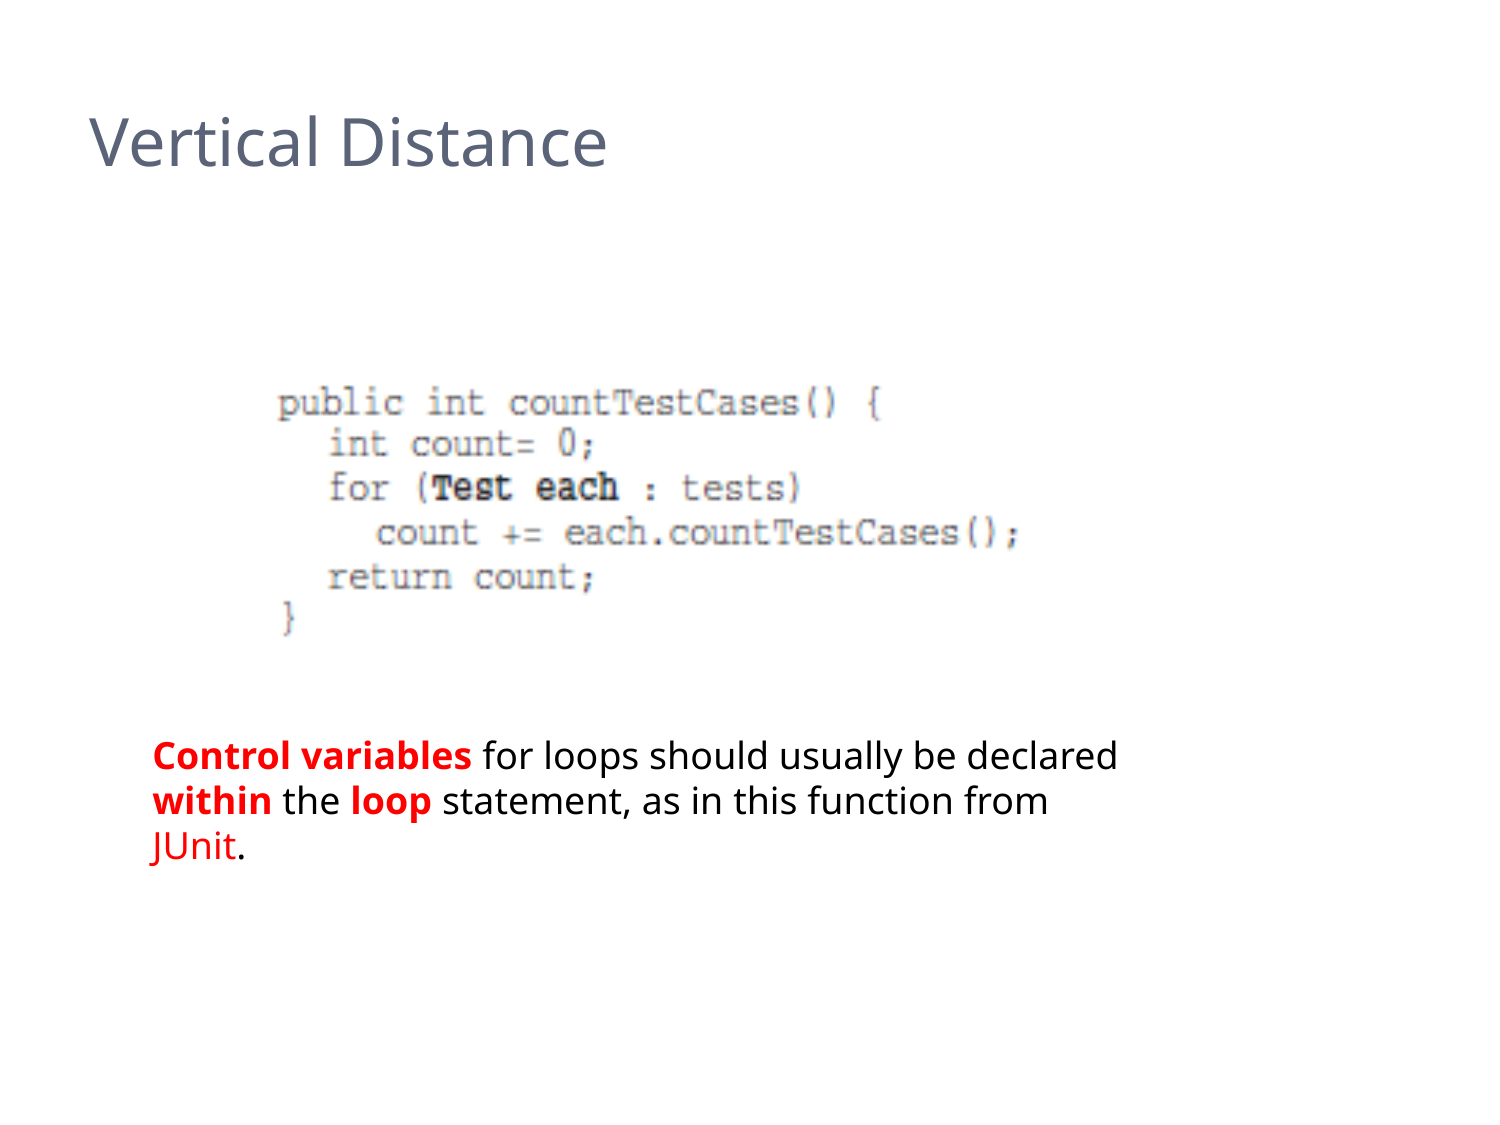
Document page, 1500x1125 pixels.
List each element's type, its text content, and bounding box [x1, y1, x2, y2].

picture [224, 362, 1148, 651]
text_box Control variables for loops should usually be declared within the loop statement, as in this function from JUnit. [137, 724, 1150, 875]
title Vertical Distance [75, 37, 1463, 188]
